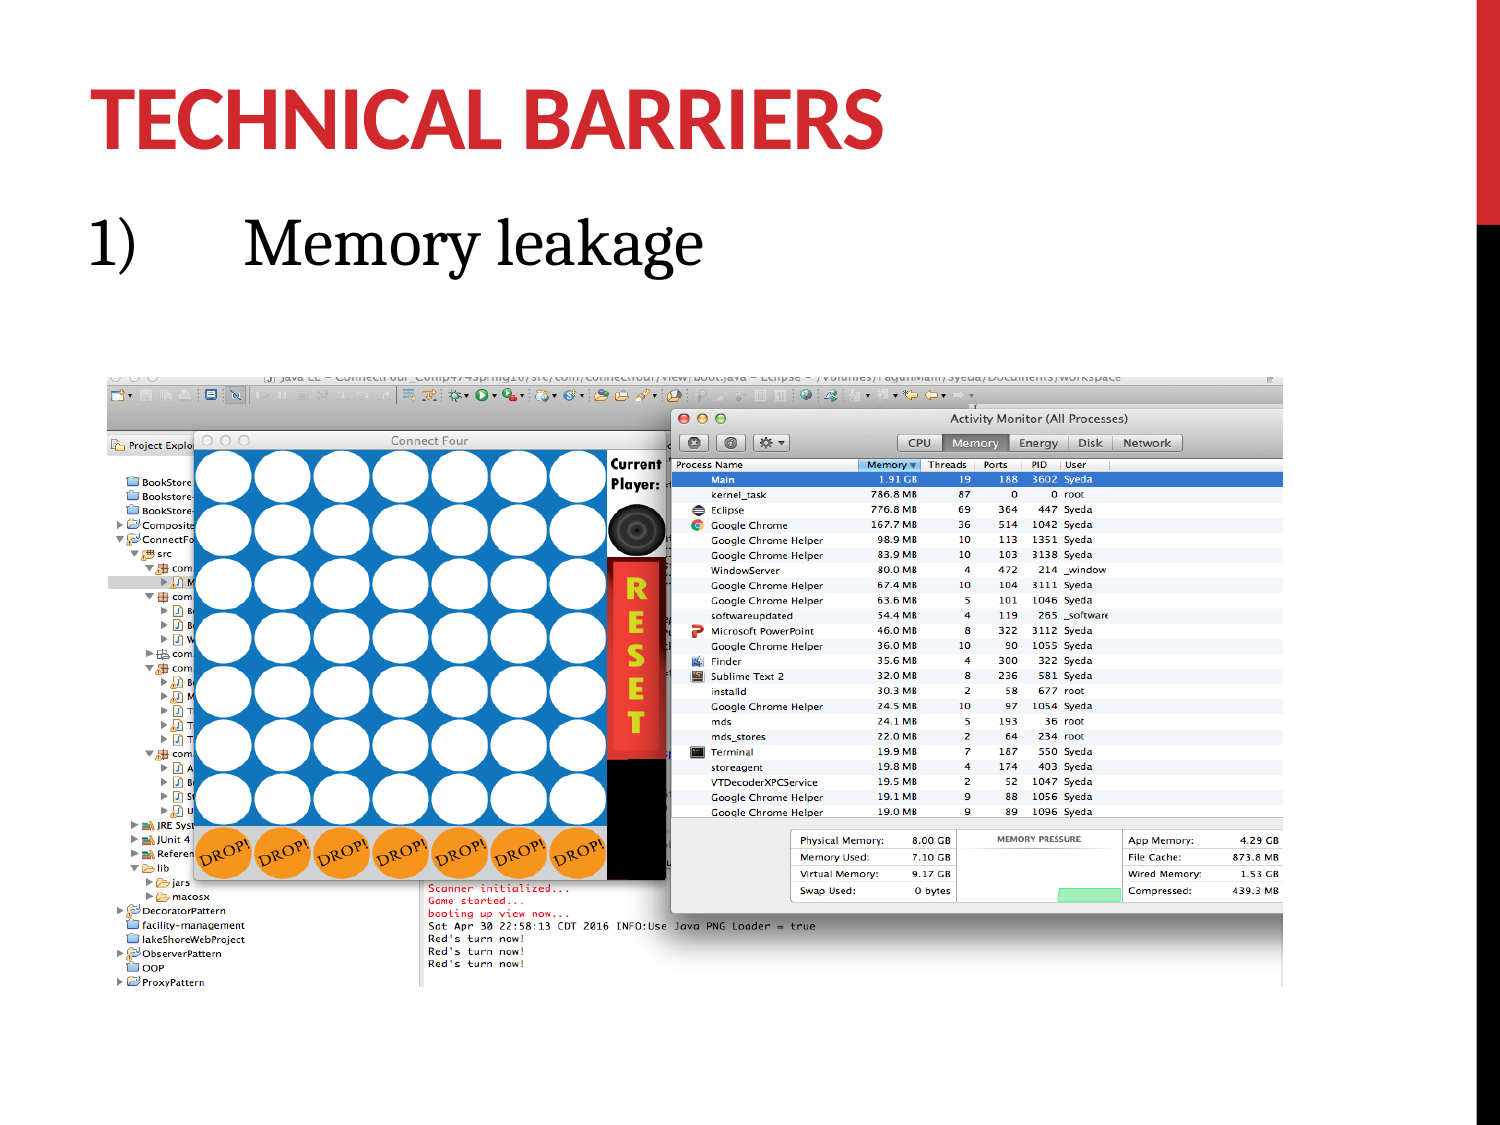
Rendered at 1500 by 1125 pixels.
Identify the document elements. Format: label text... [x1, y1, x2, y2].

list Memory leakage [75, 189, 1325, 1065]
picture [107, 377, 1284, 988]
title TECHNICAL BARRIERS [75, 25, 1025, 175]
